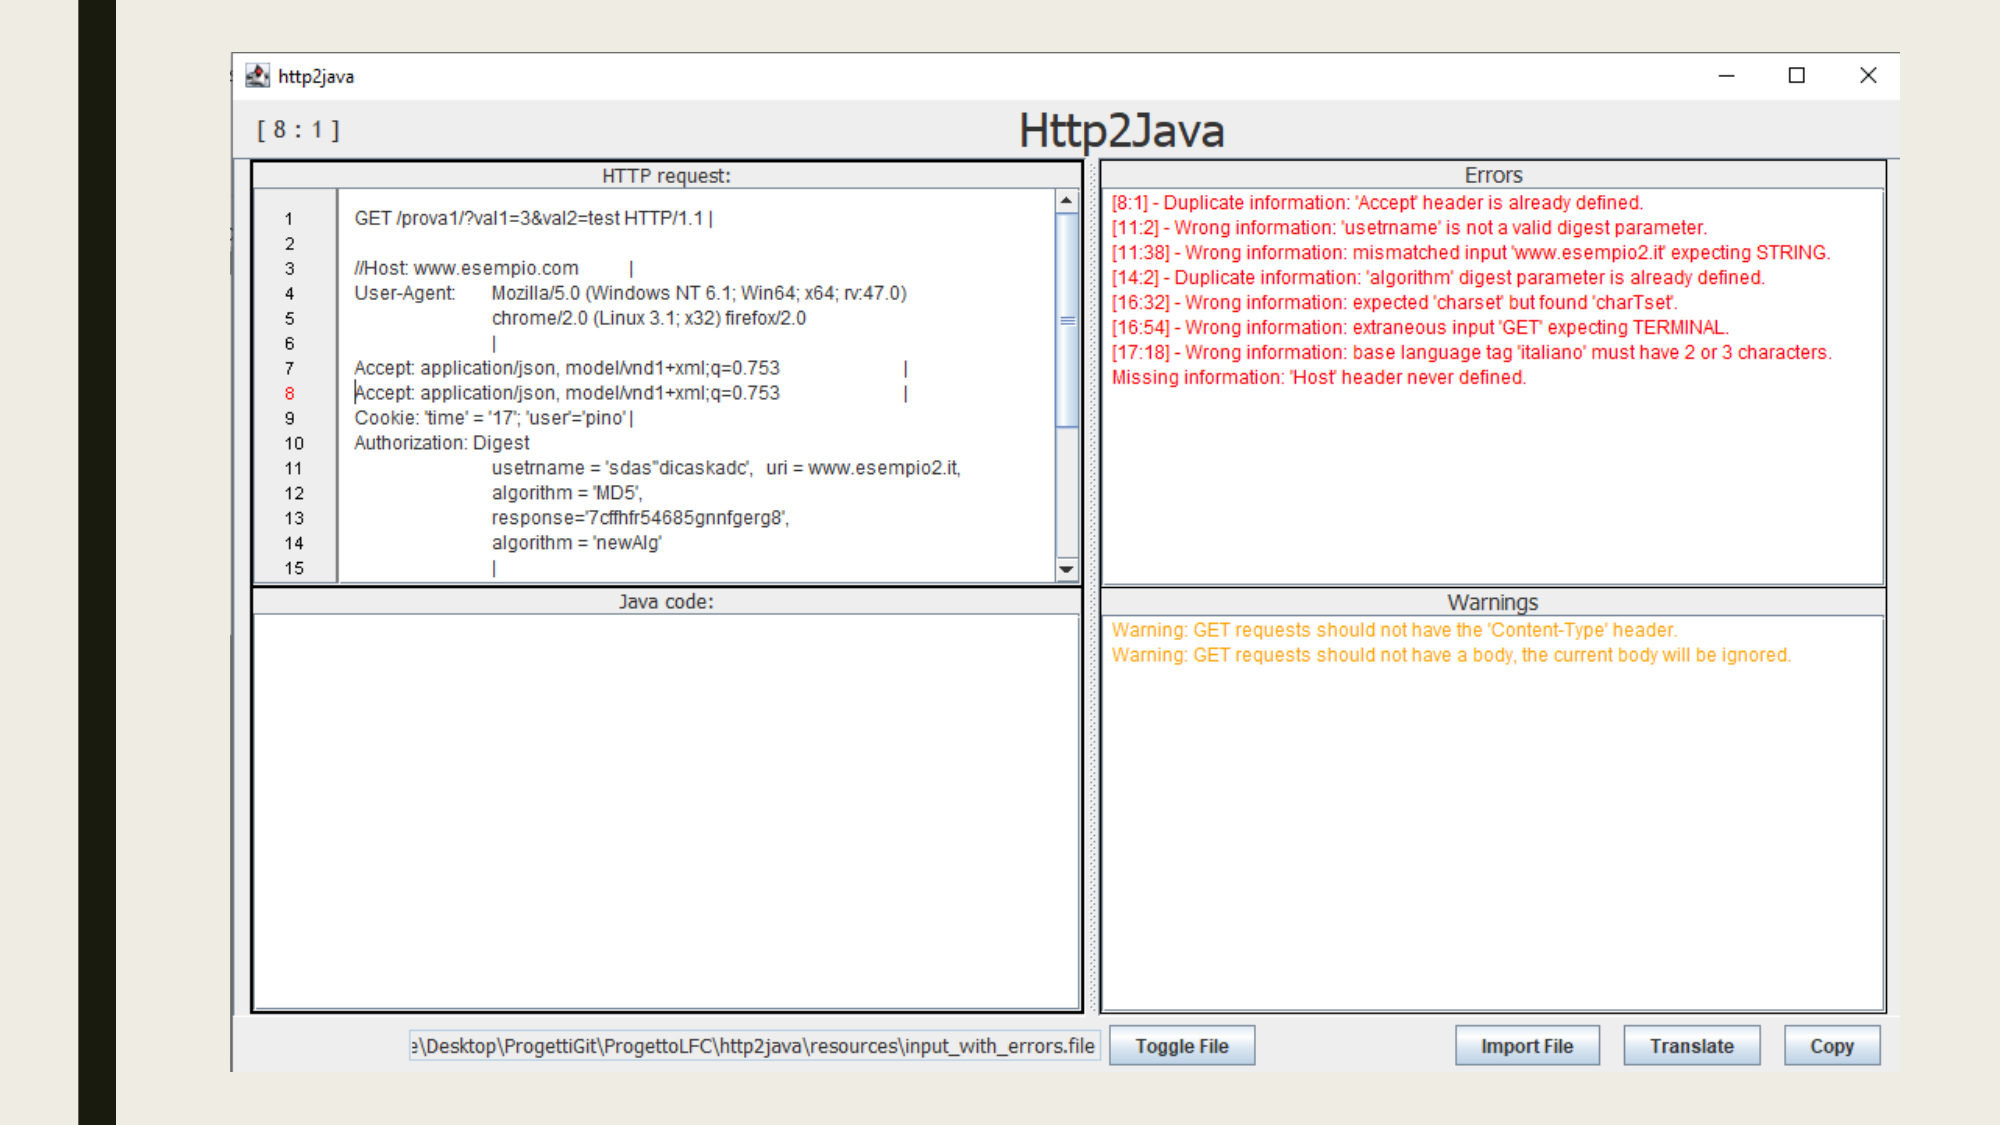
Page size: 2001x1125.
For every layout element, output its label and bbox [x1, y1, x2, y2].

picture [230, 52, 1900, 1073]
